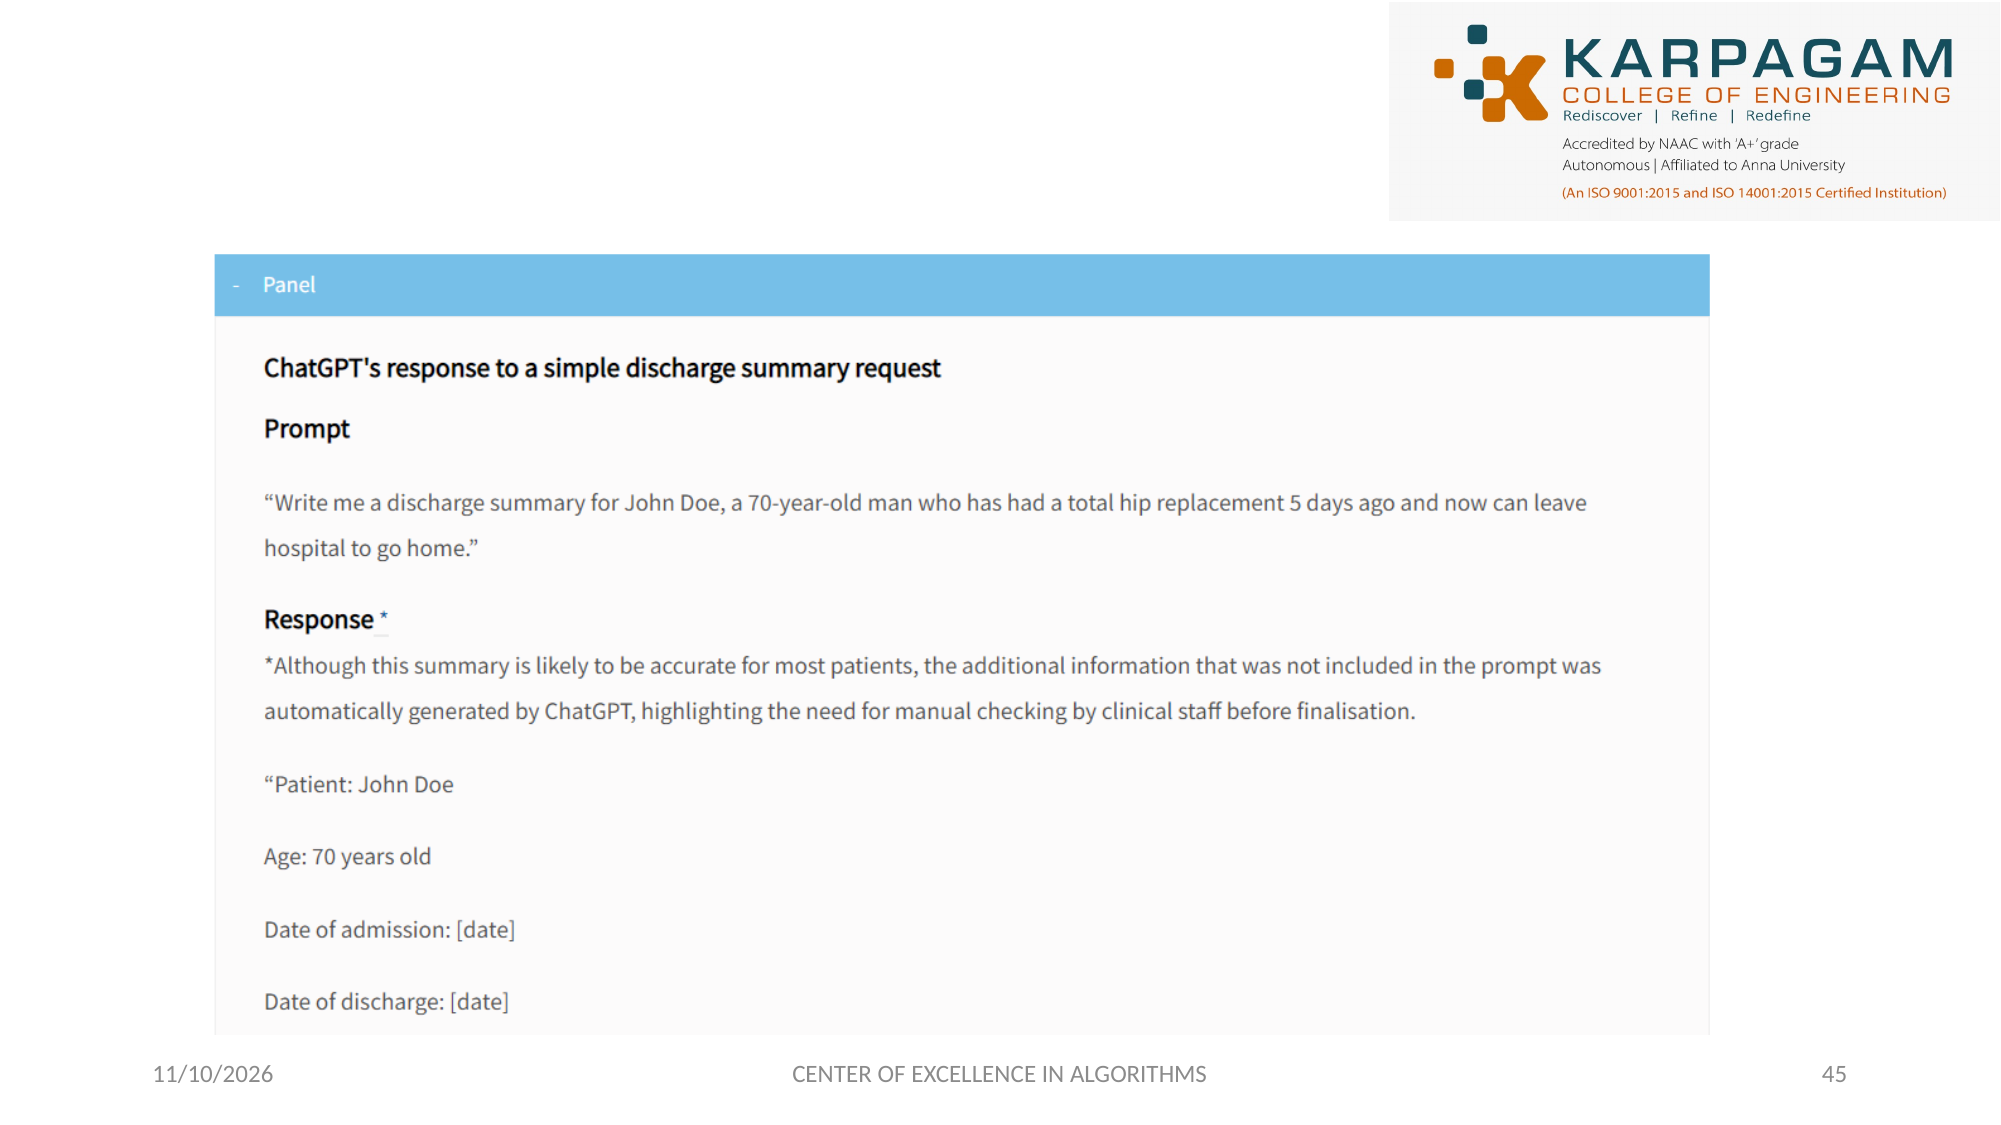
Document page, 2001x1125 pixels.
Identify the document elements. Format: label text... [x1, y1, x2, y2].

slide_number 45 [1412, 1042, 1863, 1103]
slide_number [137, 1042, 588, 1103]
picture [1389, 2, 2000, 221]
picture [211, 248, 1740, 1035]
footer CENTER OF EXCELLENCE IN ALGORITHMS [662, 1042, 1338, 1103]
